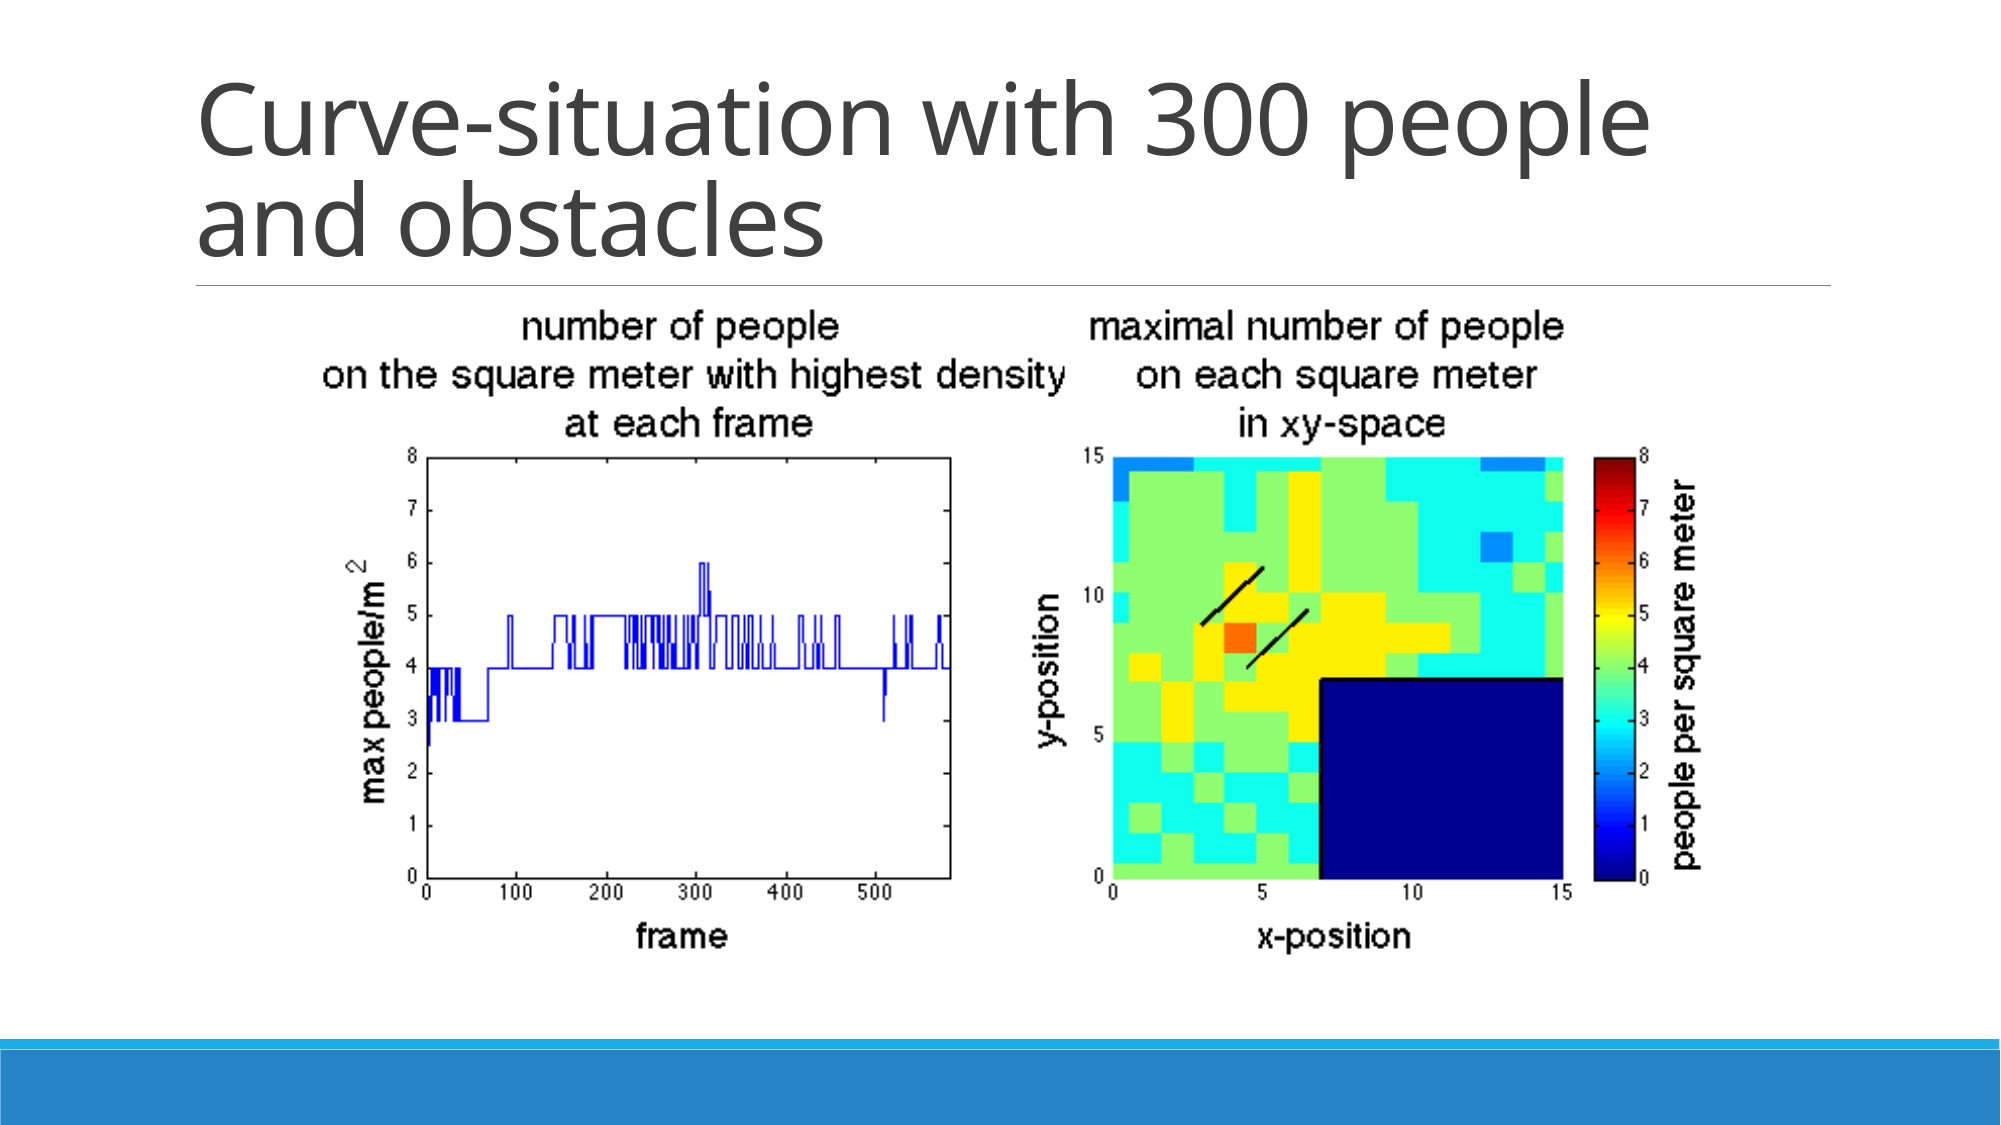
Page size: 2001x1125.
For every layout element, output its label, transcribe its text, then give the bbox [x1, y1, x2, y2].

title Curve-situation with 300 people and obstacles [179, 47, 1830, 285]
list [223, 302, 1787, 964]
